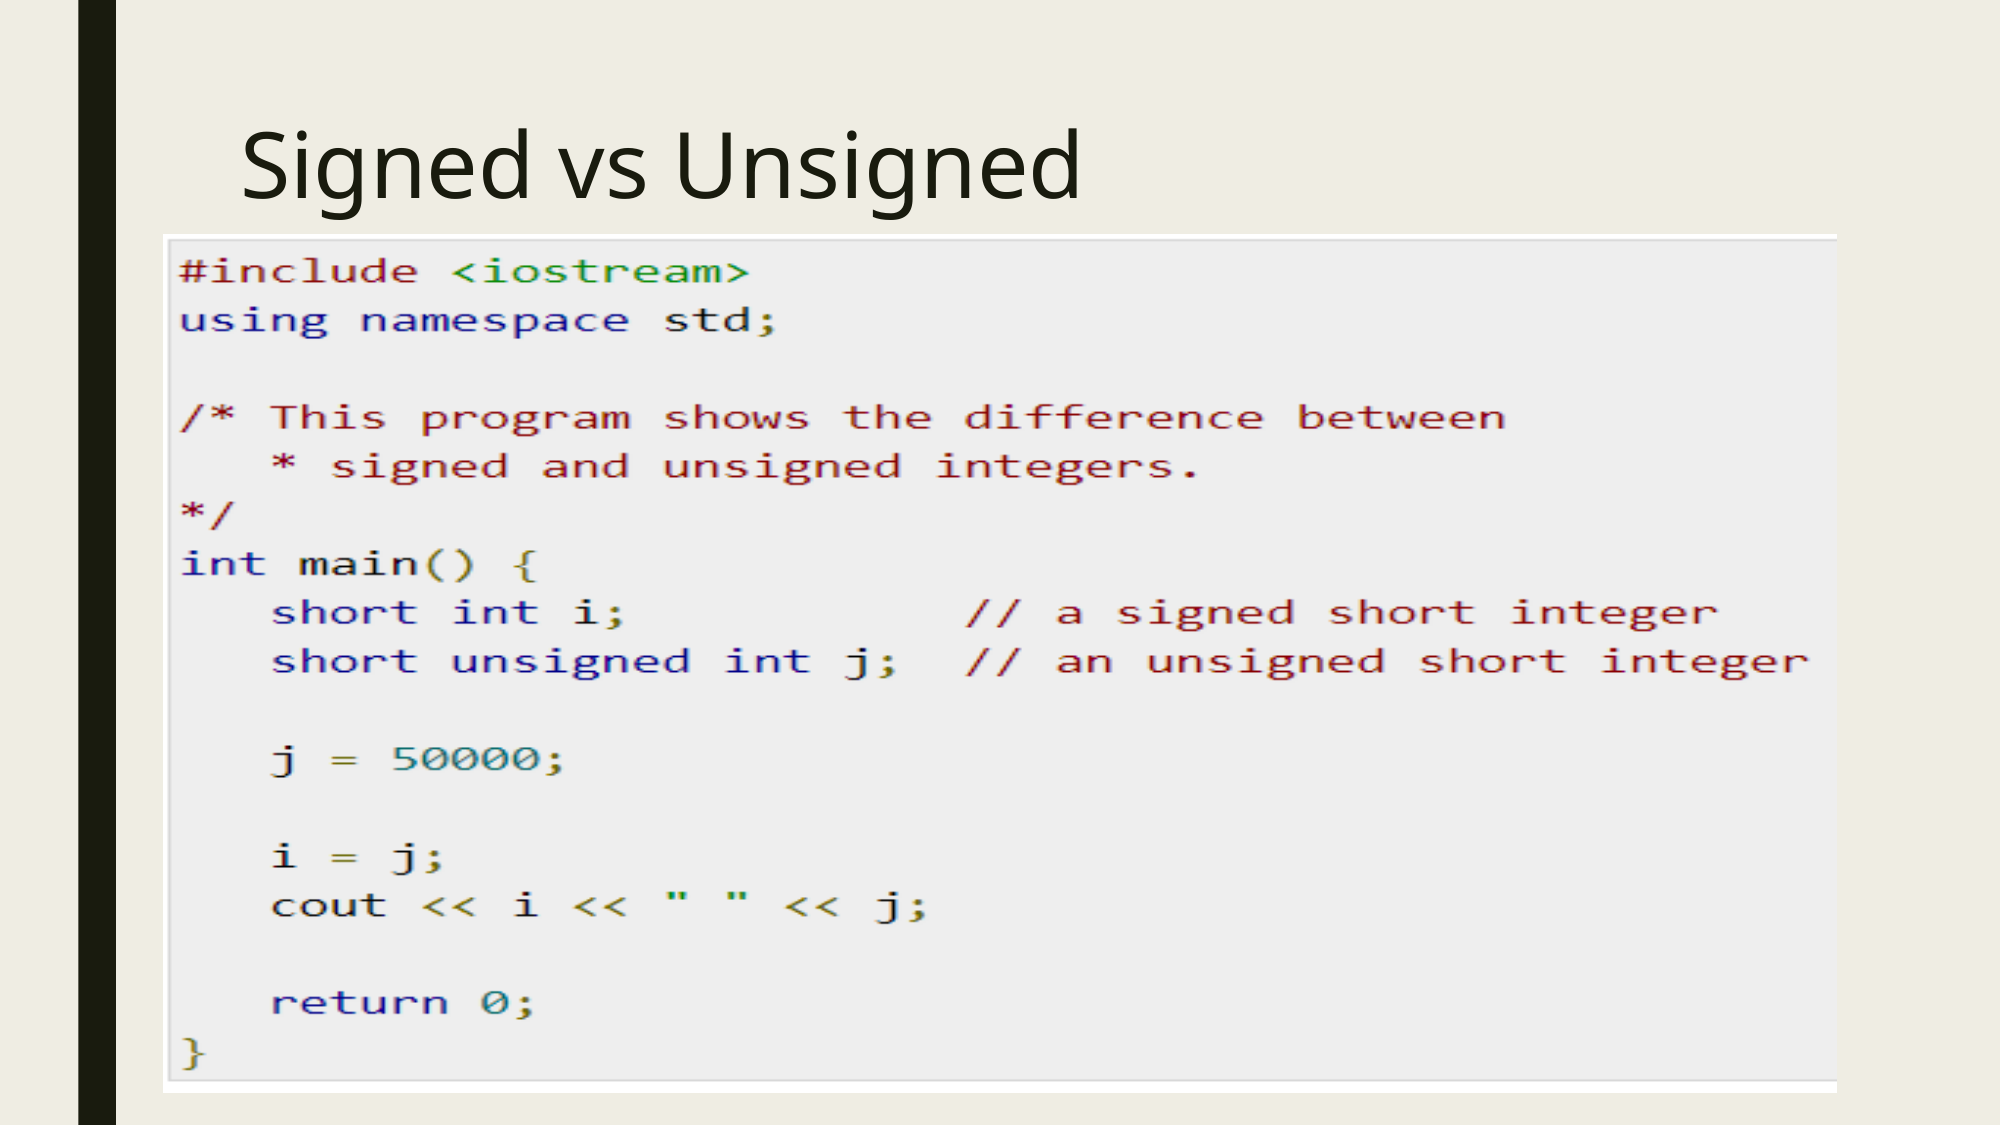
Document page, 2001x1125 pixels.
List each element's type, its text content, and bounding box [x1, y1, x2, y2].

title Signed vs Unsigned [225, 112, 1800, 234]
picture [163, 234, 1837, 1093]
